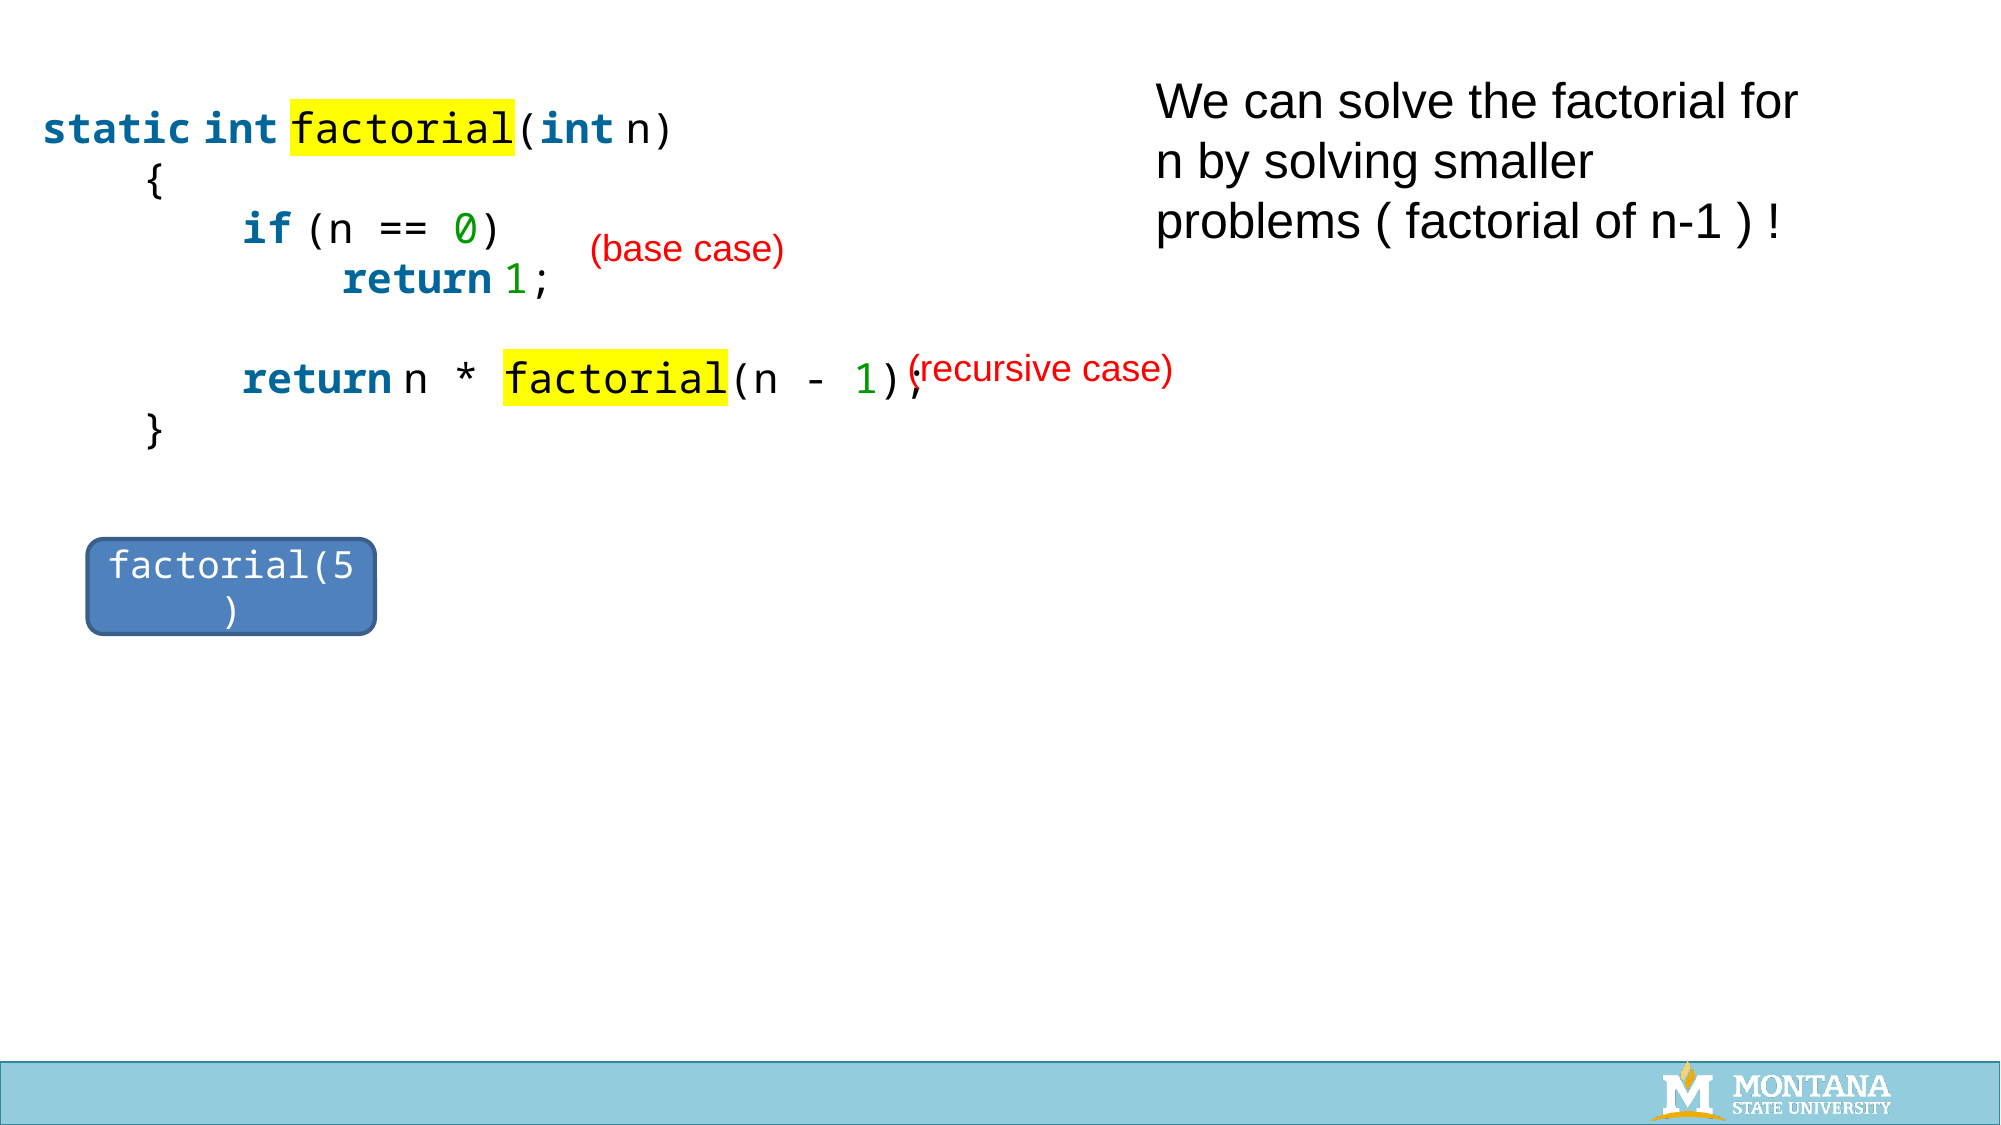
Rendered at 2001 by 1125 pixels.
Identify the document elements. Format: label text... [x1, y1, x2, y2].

text_box We can solve the factorial for n by solving smaller problems ( factorial of n-1 ) ! [1140, 60, 1822, 256]
text_box (base case) [574, 216, 800, 276]
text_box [0, 1060, 1647, 1125]
text_box (recursive case) [892, 336, 1189, 396]
picture [1649, 1060, 1892, 1122]
text_box factorial(5) [85, 536, 378, 637]
text_box static int factorial(int n) { if (n == 0) return 1; return n * factorial(n - 1); } [42, 101, 929, 452]
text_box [1892, 1060, 2000, 1125]
